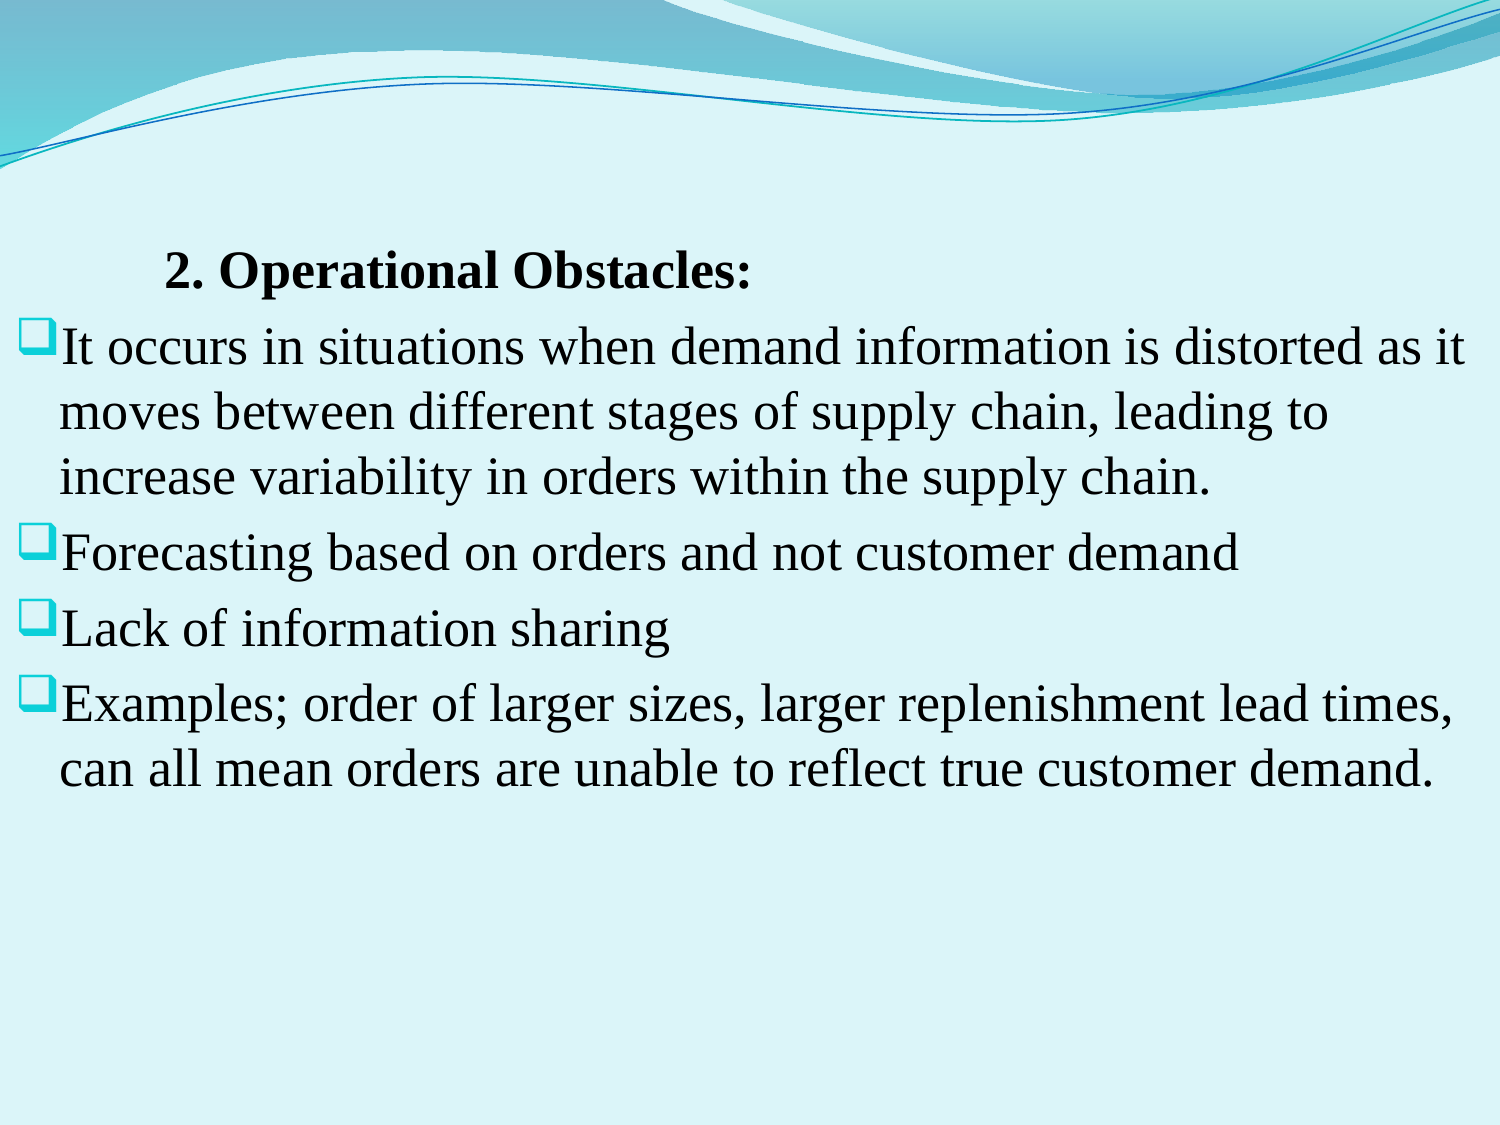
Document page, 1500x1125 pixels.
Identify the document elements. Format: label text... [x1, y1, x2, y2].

list 2. Operational Obstacles: It occurs in situations when demand information is distorted as it moves between different stages of supply chain, leading to increase variability in orders within the supply chain. Forecasting based on orders and not customer demand Lack of information sharing Examples; order of larger sizes, larger replenishment lead times, can all mean orders are unable to reflect true customer demand. [0, 0, 1500, 1125]
